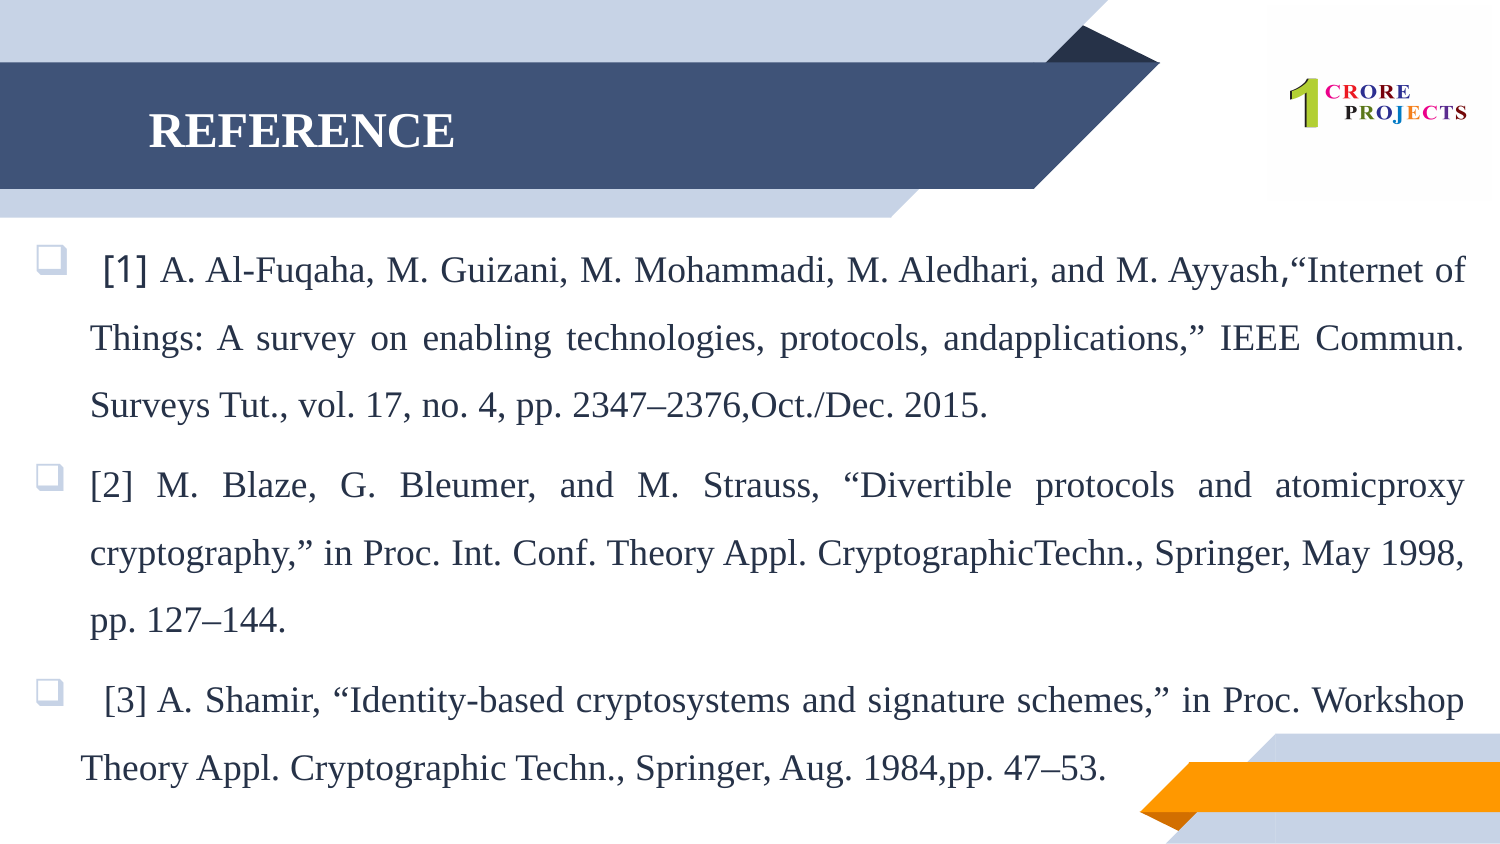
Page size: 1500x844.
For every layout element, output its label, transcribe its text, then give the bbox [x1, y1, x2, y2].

list [1] A. Al-Fuqaha, M. Guizani, M. Mohammadi, M. Aledhari, and M. Ayyash,“Internet of Things: A survey on enabling technologies, protocols, andapplications,” IEEE Commun. Surveys Tut., vol. 17, no. 4, pp. 2347–2376,Oct./Dec. 2015. [2] M. Blaze, G. Bleumer, and M. Strauss, “Divertible protocols and atomicproxy cryptography,” in Proc. Int. Conf. Theory Appl. CryptographicTechn., Springer, May 1998, pp. 127–144. [3] A. Shamir, “Identity-based cryptosystems and signature schemes,” in Proc. Workshop Theory Appl. Cryptographic Techn., Springer, Aug. 1984,pp. 47–53. [18, 200, 1482, 797]
title REFERENCE [133, 64, 997, 190]
picture [1267, 4, 1492, 201]
slide_number [1249, 760, 1494, 813]
